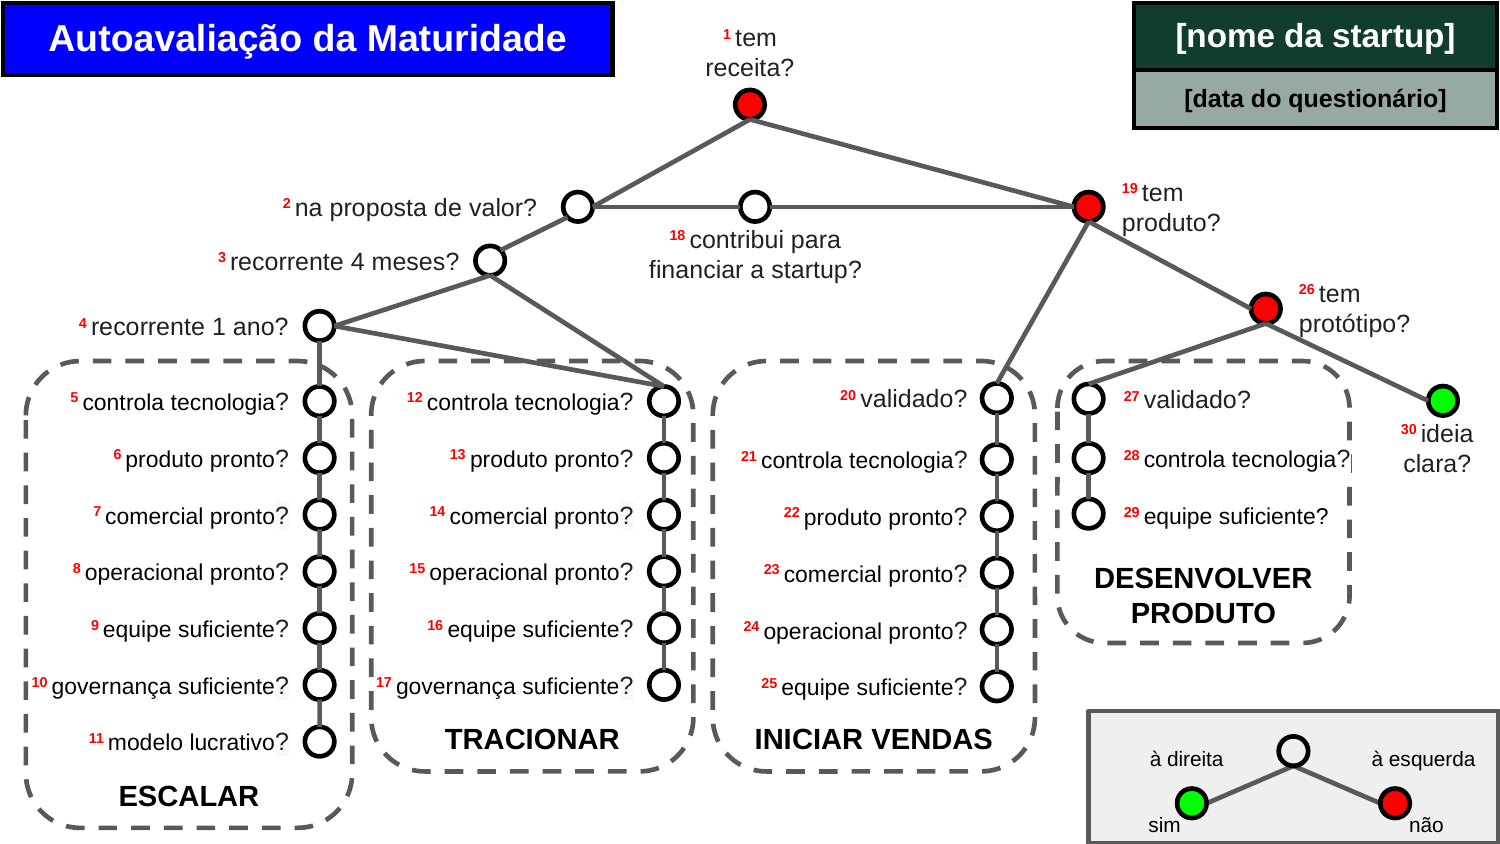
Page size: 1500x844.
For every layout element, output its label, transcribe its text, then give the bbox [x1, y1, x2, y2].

text_box INICIAR VENDAS [712, 393, 1035, 772]
text_box à esquerda [1356, 733, 1500, 784]
text_box [304, 311, 329, 341]
text_box [1252, 293, 1281, 321]
table_header [nome da startup] [1136, 5, 1495, 68]
text_box 24 operacional pronto? [712, 599, 983, 659]
text_box sim [1106, 799, 1196, 844]
text_box à direita [1118, 733, 1239, 784]
text_box TRACIONAR [371, 369, 694, 772]
text_box 19 tem produto? [1106, 161, 1500, 252]
table_header Autoavaliação da Maturidade [5, 5, 610, 73]
text_box [1432, 386, 1458, 402]
text_box [304, 387, 335, 416]
text_box 17 governança suficiente? [356, 654, 649, 715]
text_box 20 validado? [808, 367, 983, 428]
text_box [649, 557, 679, 586]
text_box [1075, 192, 1104, 219]
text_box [749, 119, 1075, 208]
text_box ESCALAR [25, 386, 34, 654]
text_box 9 equipe suficiente? [34, 597, 305, 654]
text_box 4 recorrente 1 ano? [12, 295, 305, 356]
text_box 27 validado? [1108, 393, 1313, 427]
text_box 25 equipe suficiente? [739, 655, 983, 716]
text_box [983, 615, 1012, 645]
text_box 5 controla tecnologia? [34, 370, 305, 427]
text_box [983, 671, 1012, 702]
text_box [649, 387, 679, 416]
text_box 6 produto pronto? [34, 427, 305, 484]
text_box 2 na proposta de valor? [107, 176, 553, 237]
text_box 28 controla tecnologia? [1108, 427, 1379, 488]
text_box [735, 89, 765, 117]
text_box INICIAR VENDAS [712, 361, 991, 428]
text_box 26 tem protótipo? [1283, 262, 1500, 353]
text_box [649, 613, 679, 643]
text_box [649, 670, 679, 700]
text_box DESENVOLVER PRODUTO [1057, 393, 1350, 643]
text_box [996, 221, 1089, 384]
text_box [304, 500, 335, 530]
text_box [304, 613, 335, 643]
text_box 30 ideia clara? [1380, 402, 1495, 493]
text_box 29 equipe suficiente? [1108, 484, 1346, 545]
text_box [1088, 710, 1499, 844]
text_box 10 governança suficiente? [0, 654, 305, 715]
text_box 22 produto pronto? [739, 485, 983, 546]
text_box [500, 217, 568, 251]
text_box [334, 275, 491, 325]
table_cell [data do questionário] [1136, 72, 1495, 126]
text_box [983, 444, 1012, 474]
text_box 3 recorrente 4 meses? [29, 230, 475, 291]
text_box 7 comercial pronto? [34, 484, 305, 545]
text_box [1265, 323, 1429, 402]
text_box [492, 275, 665, 325]
text_box 21 controla tecnologia? [712, 428, 983, 489]
text_box 12 controla tecnologia? [378, 395, 649, 427]
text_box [1090, 221, 1252, 309]
text_box [304, 727, 335, 757]
text_box ESCALAR [50, 361, 315, 395]
text_box [304, 557, 335, 586]
text_box 11 modelo lucrativo? [34, 710, 305, 771]
text_box [563, 192, 591, 222]
text_box 1 tem receita? [690, 6, 810, 97]
text_box 14 comercial pronto? [378, 484, 649, 545]
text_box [1088, 323, 1266, 385]
text_box 23 comercial pronto? [739, 546, 983, 599]
text_box [649, 443, 679, 473]
text_box [983, 384, 1012, 413]
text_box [592, 119, 747, 208]
text_box 8 operacional pronto? [34, 545, 305, 597]
text_box [304, 670, 335, 700]
text_box [1073, 499, 1104, 529]
text_box 13 produto pronto? [378, 427, 649, 484]
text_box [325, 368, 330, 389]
text_box [983, 558, 1012, 588]
text_box 16 equipe suficiente? [378, 597, 649, 654]
text_box [1073, 443, 1104, 473]
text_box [1176, 736, 1411, 819]
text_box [334, 325, 665, 387]
text_box [304, 443, 335, 473]
text_box 15 operacional pronto? [378, 545, 649, 597]
text_box [475, 245, 505, 273]
text_box [649, 500, 679, 530]
text_box [983, 501, 1012, 531]
text_box ESCALAR [25, 394, 353, 828]
text_box [1073, 393, 1104, 414]
text_box não [1394, 799, 1483, 844]
text_box 18 contribui para financiar a startup? [627, 215, 884, 299]
